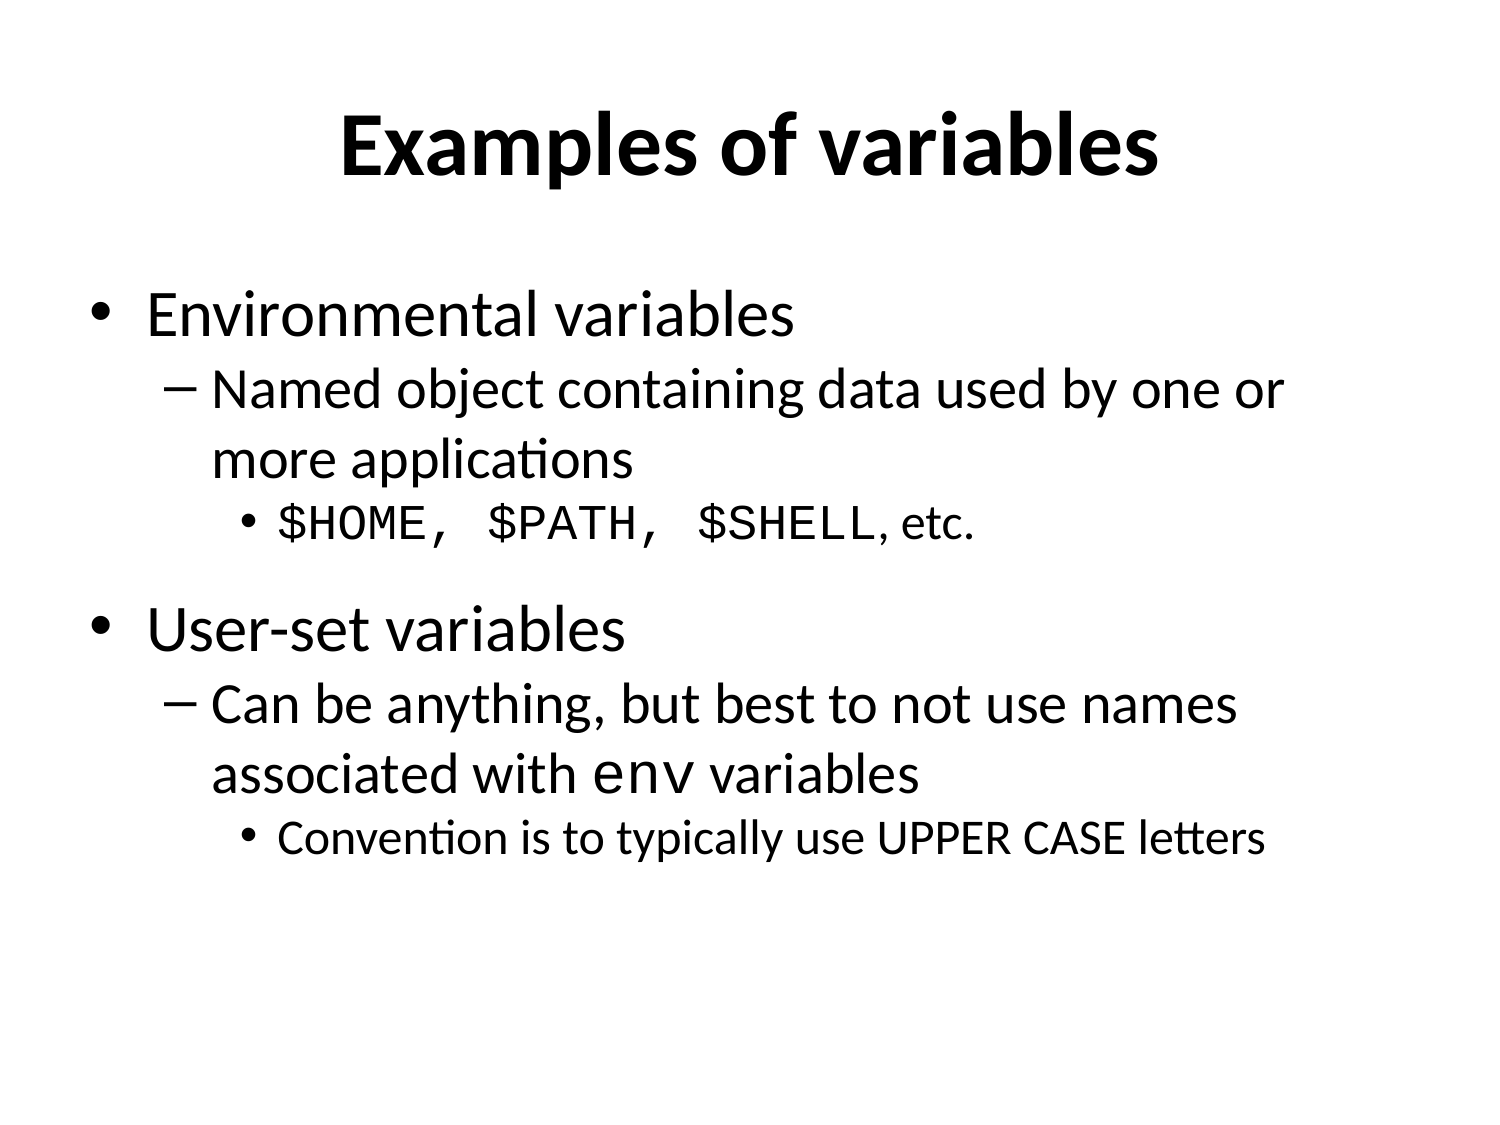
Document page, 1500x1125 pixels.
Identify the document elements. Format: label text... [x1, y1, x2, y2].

text_box Environmental variables Named object containing data used by one or more applications $HOME, $PATH, $SHELL, etc. User-set variables Can be anything, but best to not use names associated with env variables Convention is to typically use UPPER CASE letters [75, 262, 1425, 1005]
text_box Examples of variables [75, 45, 1425, 233]
